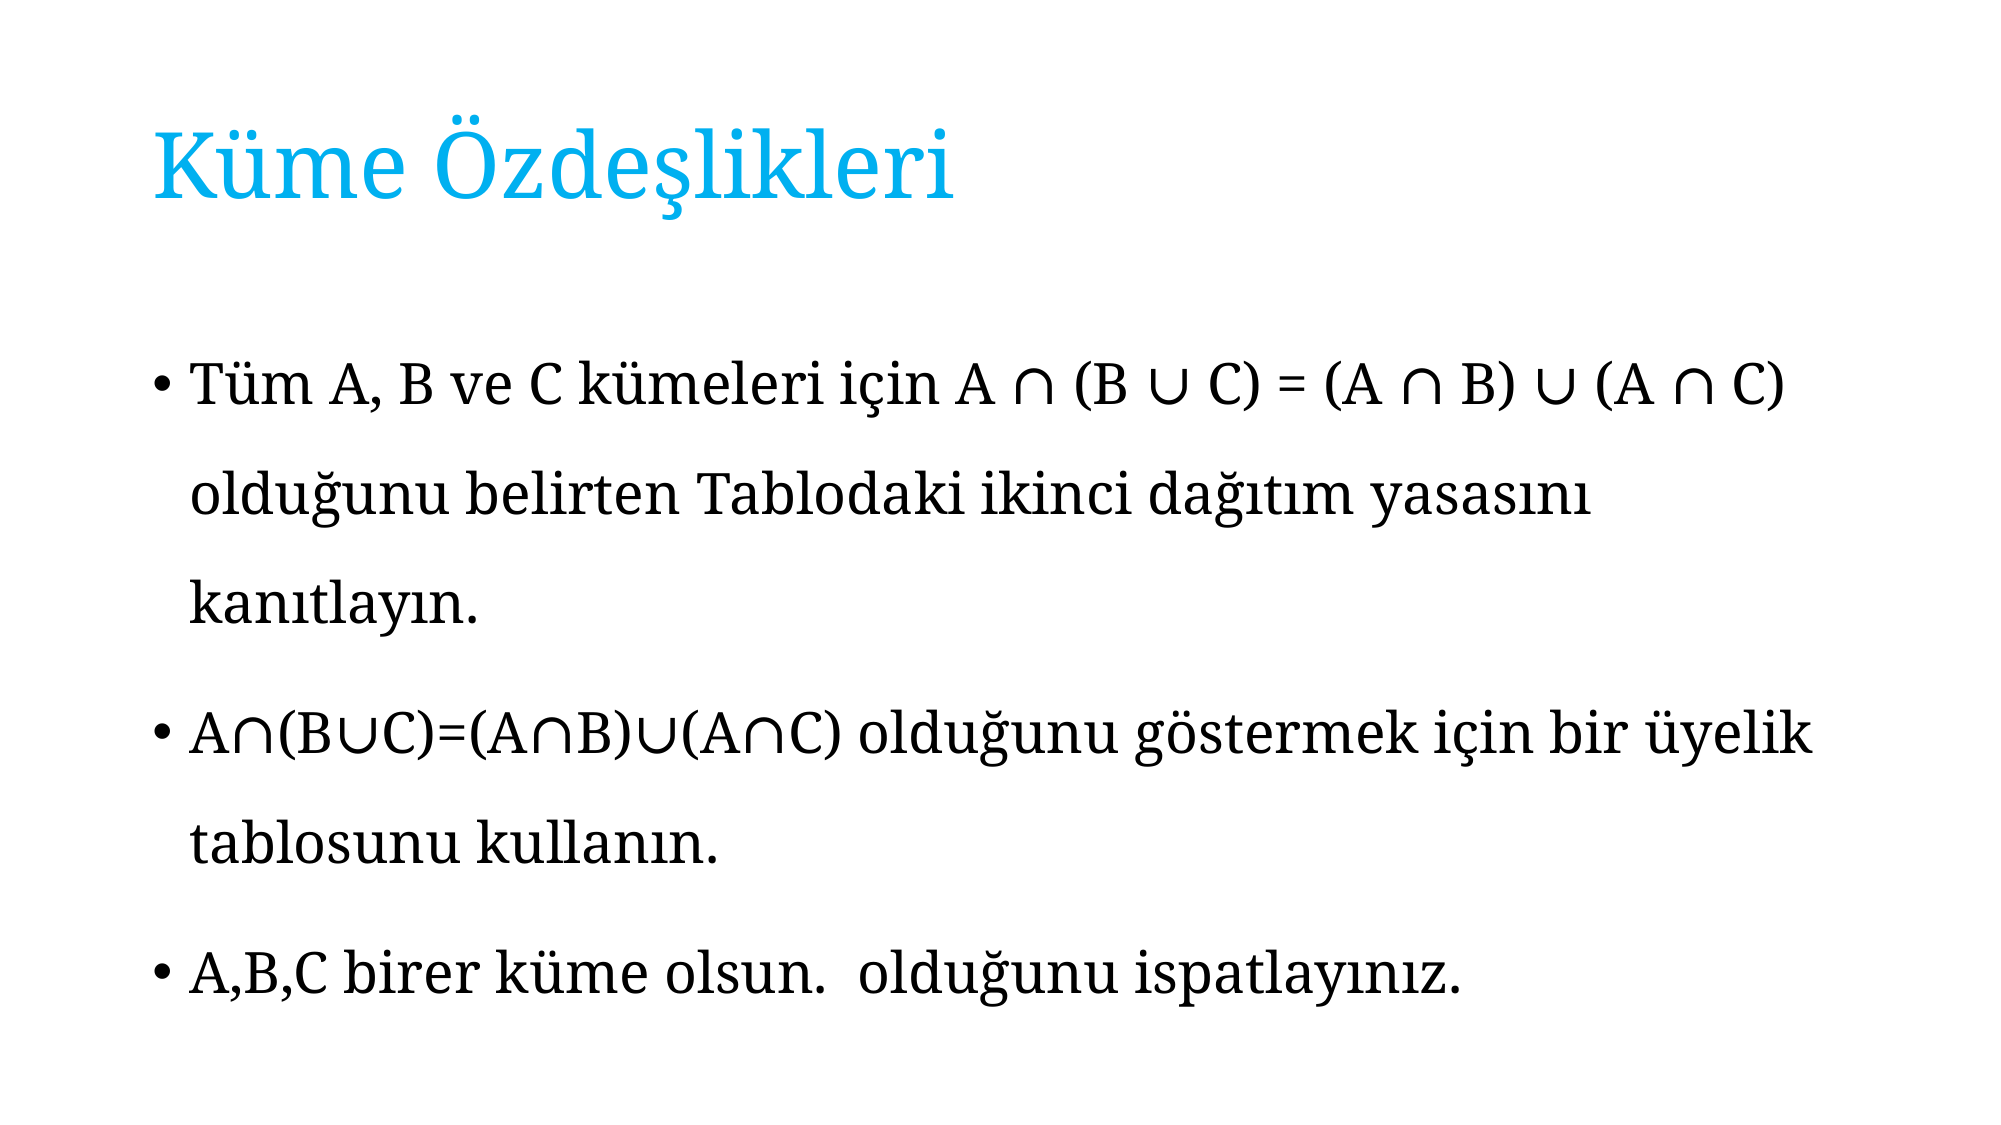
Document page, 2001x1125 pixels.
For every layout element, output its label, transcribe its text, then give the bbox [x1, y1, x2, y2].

title Küme Özdeşlikleri [137, 59, 1863, 278]
